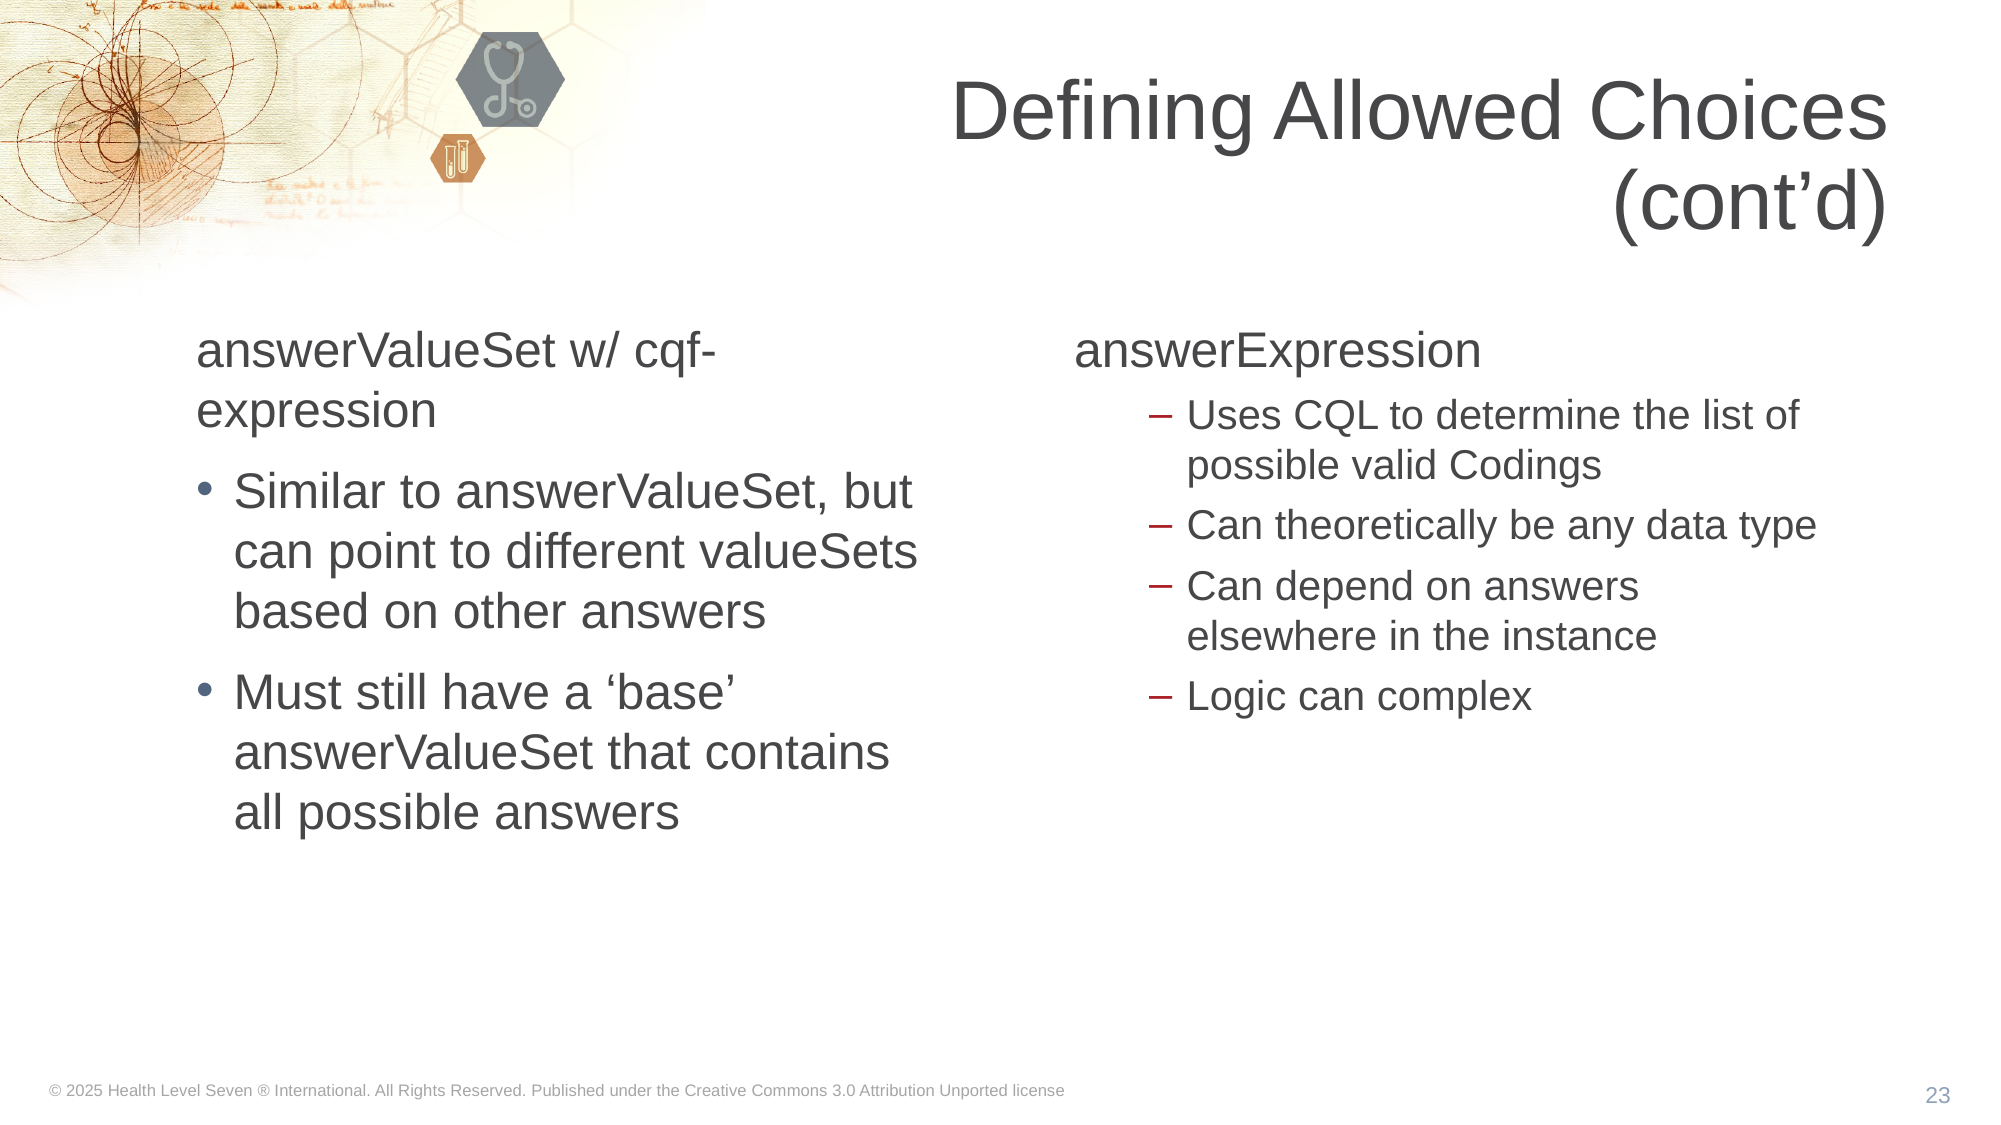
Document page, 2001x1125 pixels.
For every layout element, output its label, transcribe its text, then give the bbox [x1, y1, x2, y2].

picture [0, 0, 706, 310]
title Defining Allowed Choices (cont’d) [648, 59, 1904, 188]
list answerValueSet w/ cqf-expression Similar to answerValueSet, but can point to different valueSets based on other answers Must still have a ‘base’ answerValueSet that contains all possible answers [181, 310, 968, 852]
slide_number 23 [1515, 1064, 1966, 1125]
list answerExpression Uses CQL to determine the list of possible valid Codings Can theoretically be any data type Can depend on answers elsewhere in the instance Logic can complex [1059, 310, 1846, 813]
